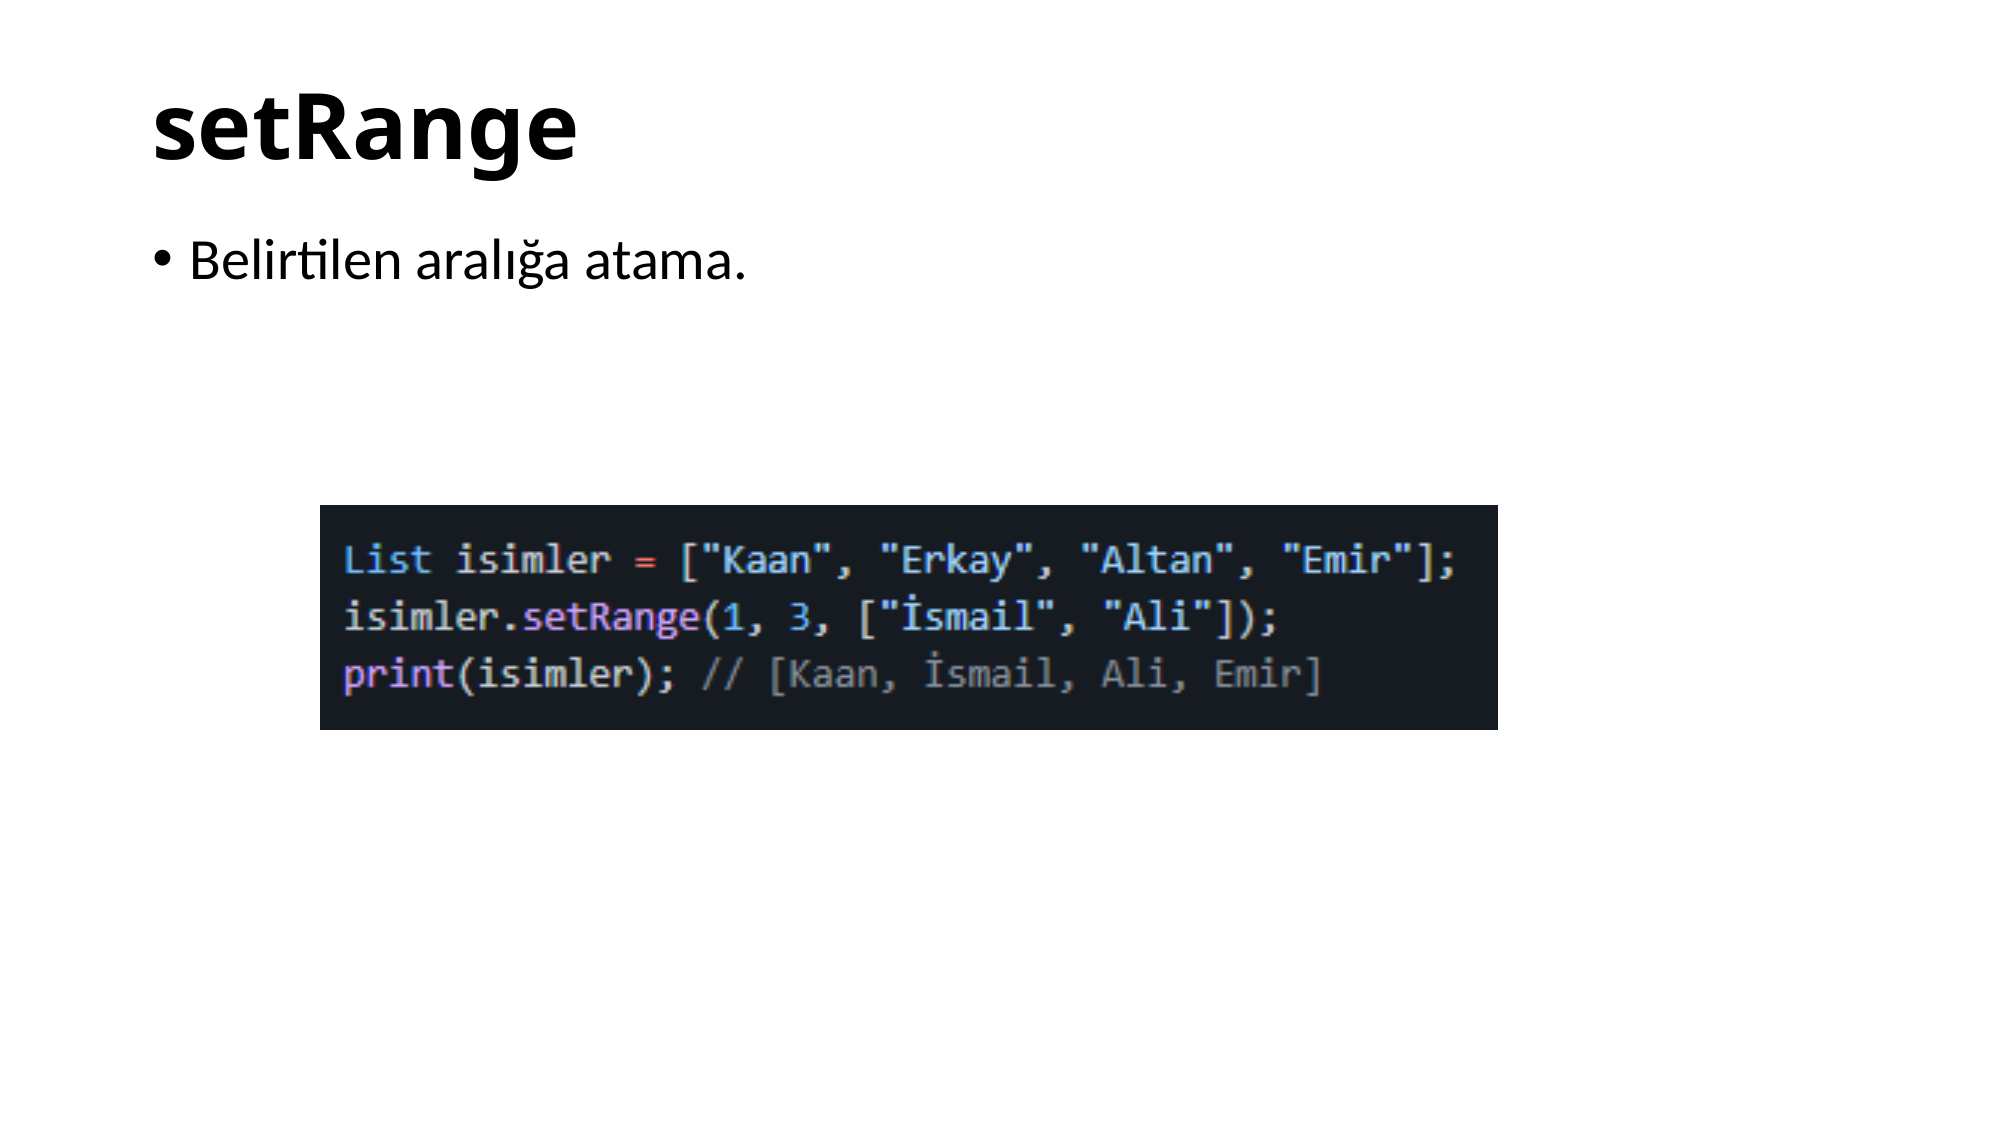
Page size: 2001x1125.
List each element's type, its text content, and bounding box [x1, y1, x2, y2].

title setRange [137, 59, 1863, 199]
picture [320, 505, 1498, 730]
list Belirtilen aralığa atama. [137, 222, 1863, 1014]
